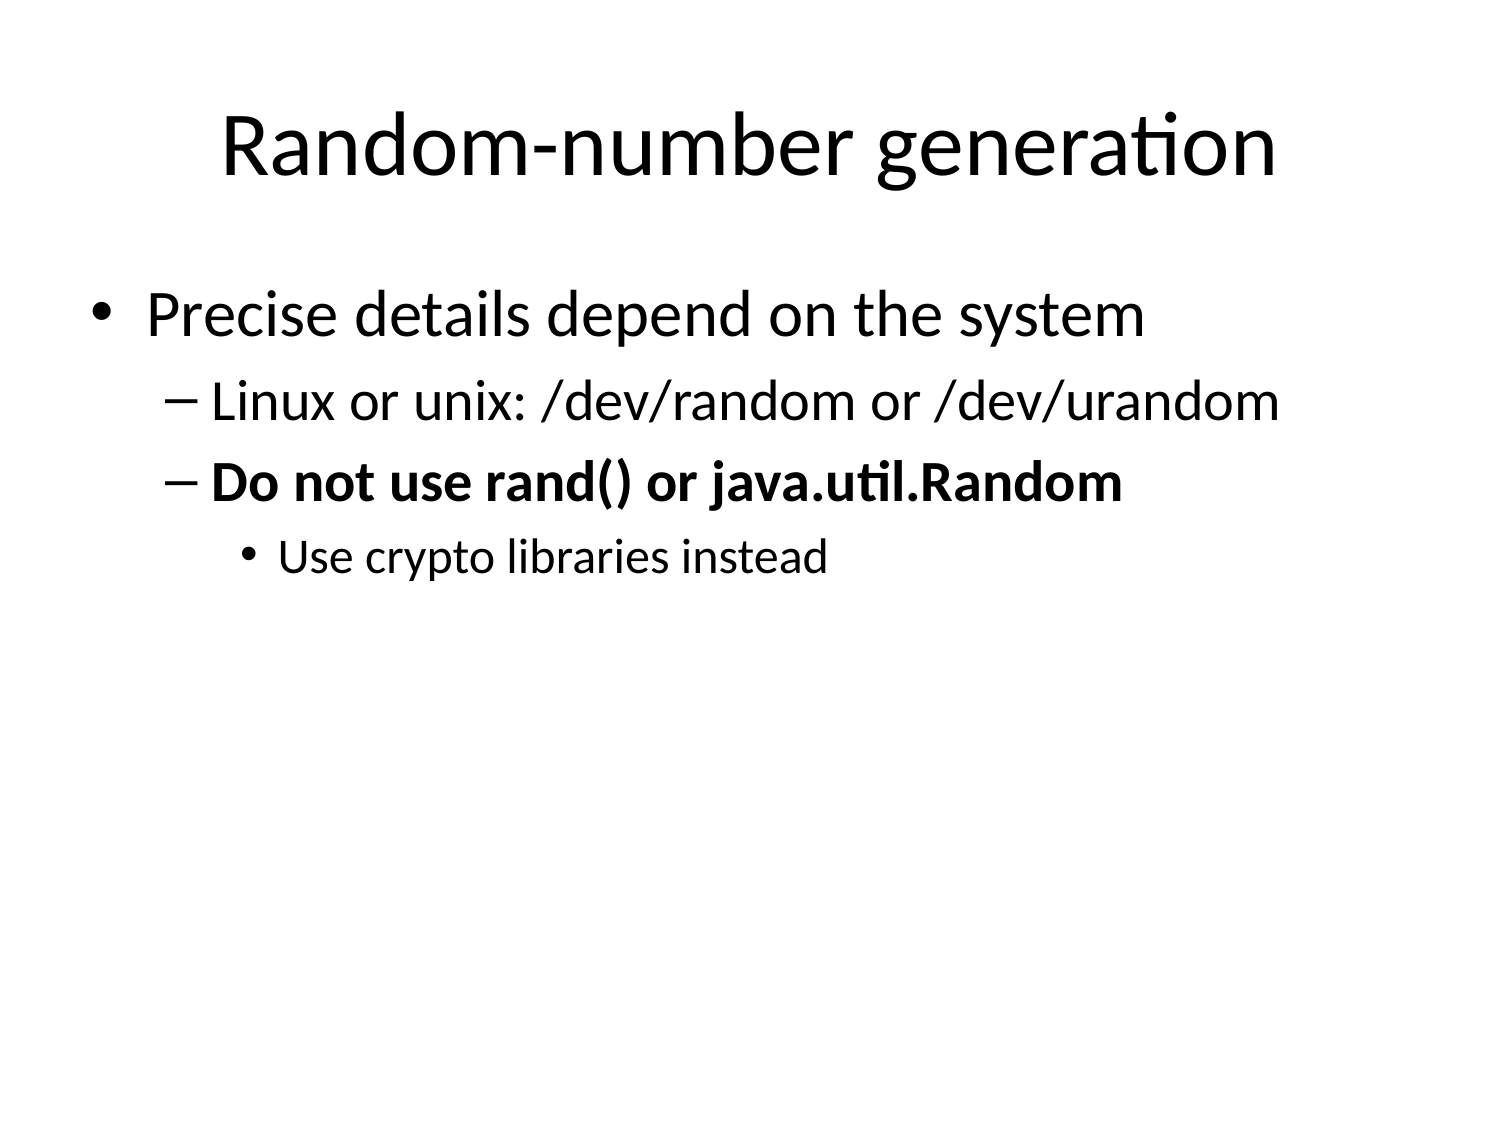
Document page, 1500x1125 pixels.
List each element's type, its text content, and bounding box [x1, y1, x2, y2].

list Precise details depend on the system Linux or unix: /dev/random or /dev/urandom Do not use rand() or java.util.Random Use crypto libraries instead [75, 262, 1425, 1005]
title Random-number generation [75, 45, 1425, 233]
